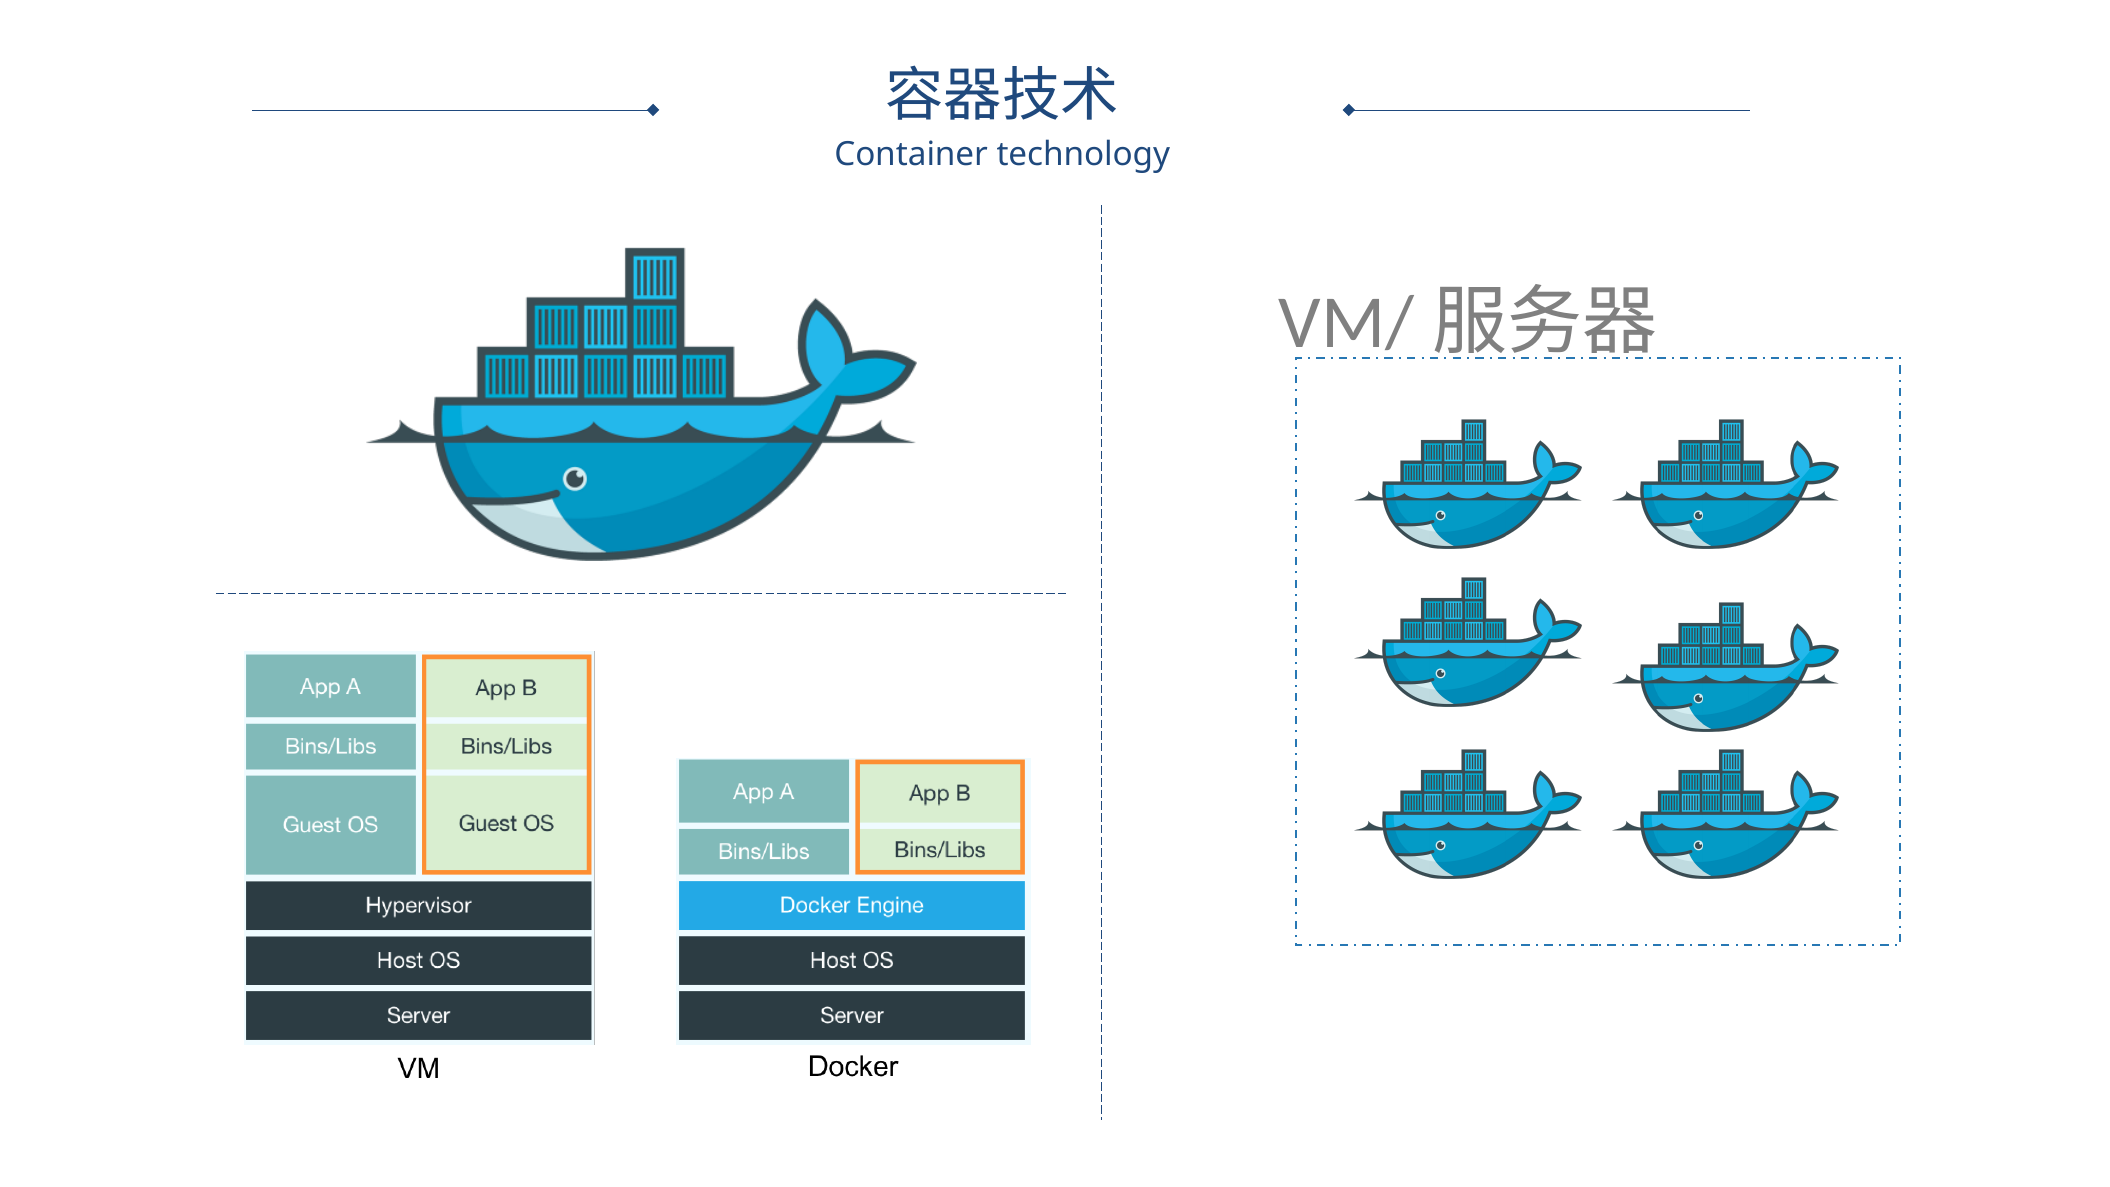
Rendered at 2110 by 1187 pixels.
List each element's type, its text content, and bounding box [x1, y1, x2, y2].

picture [244, 651, 1031, 1102]
text_box VM/服务器 [1264, 265, 1672, 371]
picture [1612, 419, 1839, 549]
picture [1354, 577, 1582, 707]
text_box [1295, 357, 1901, 946]
picture [365, 247, 917, 561]
text_box Container technology [615, 132, 1390, 190]
picture [1354, 419, 1582, 549]
text_box 容器技术 [542, 61, 1463, 132]
picture [1612, 749, 1839, 879]
picture [1354, 749, 1582, 879]
picture [1612, 602, 1839, 732]
